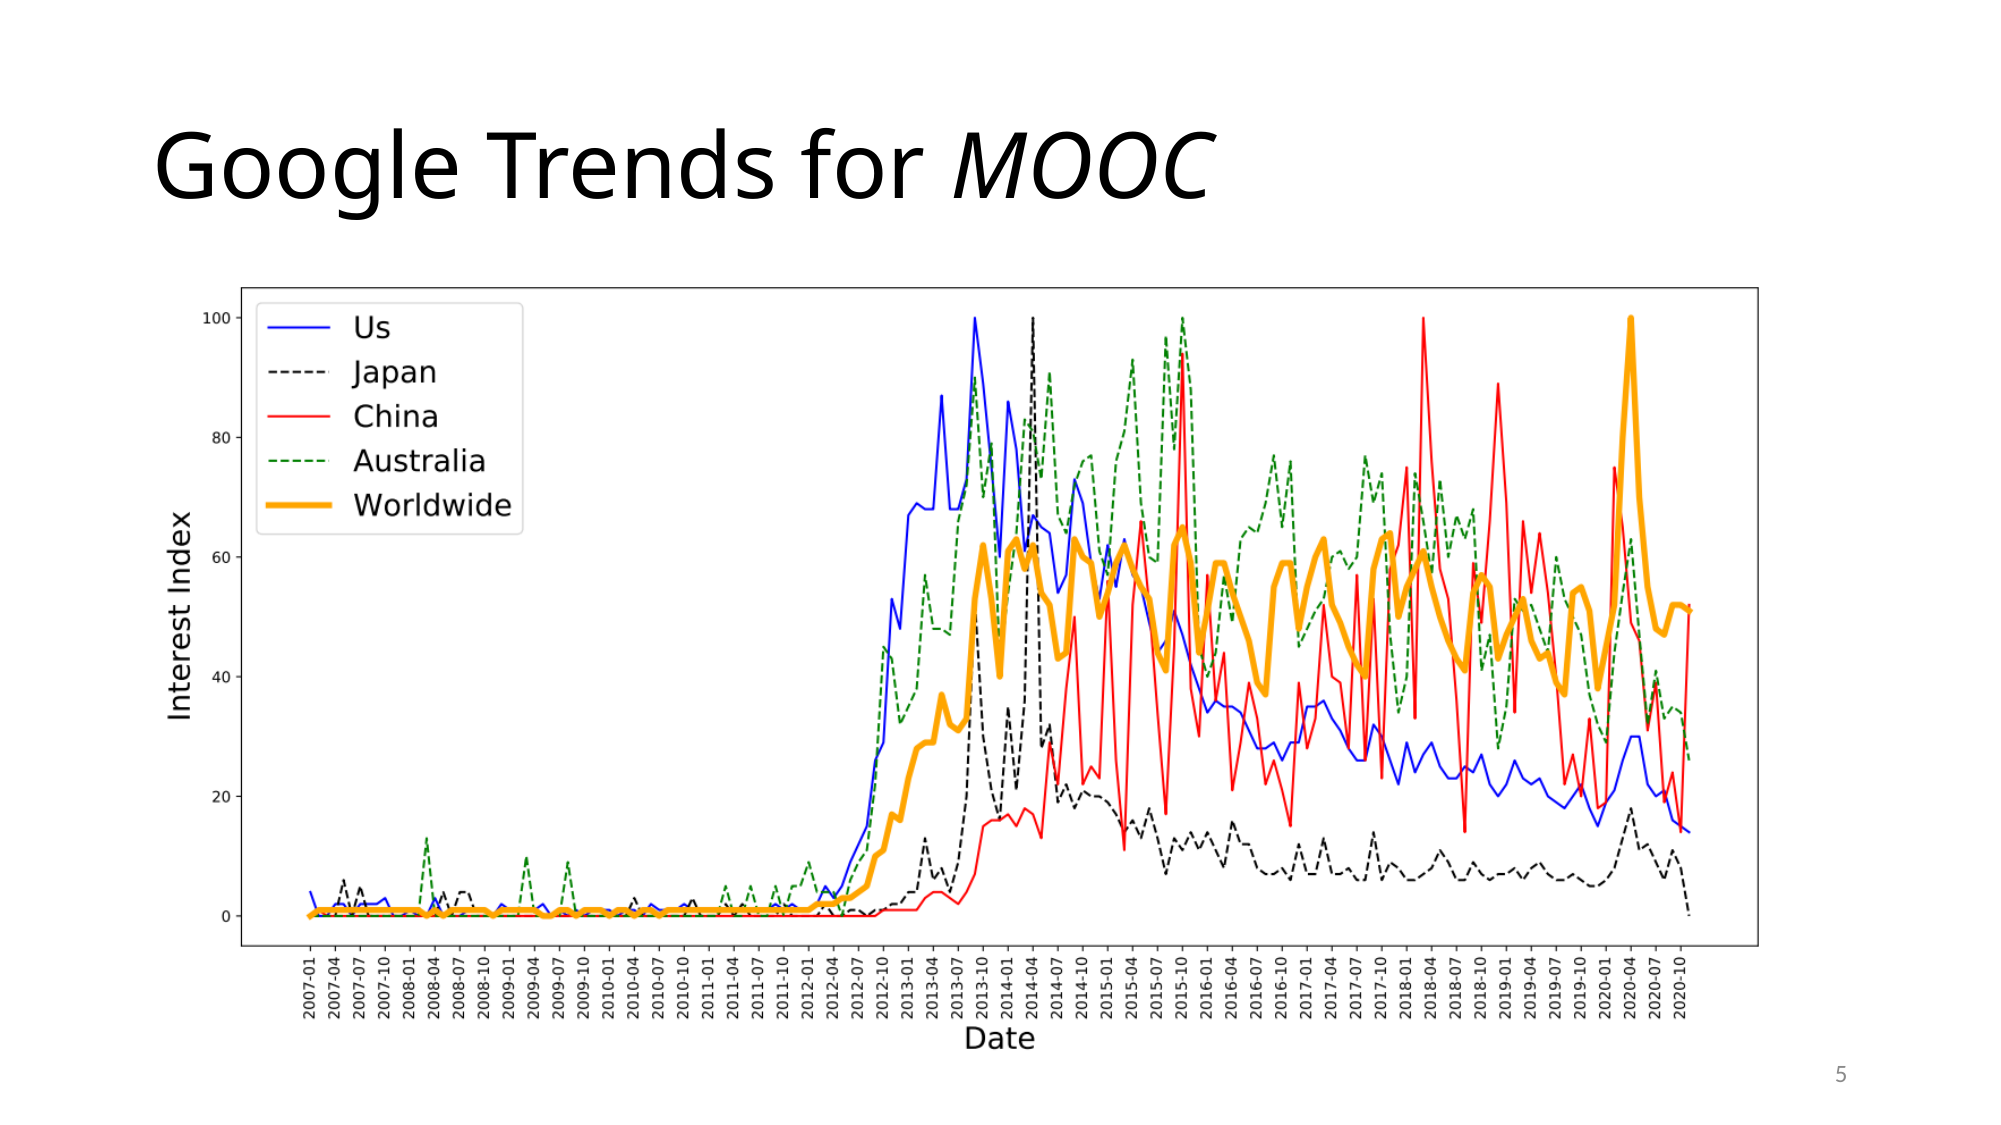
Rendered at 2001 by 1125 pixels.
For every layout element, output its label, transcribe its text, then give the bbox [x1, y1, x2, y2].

slide_number 5 [1412, 1042, 1863, 1103]
picture [156, 277, 1768, 1064]
title Google Trends for MOOC [137, 59, 1863, 278]
